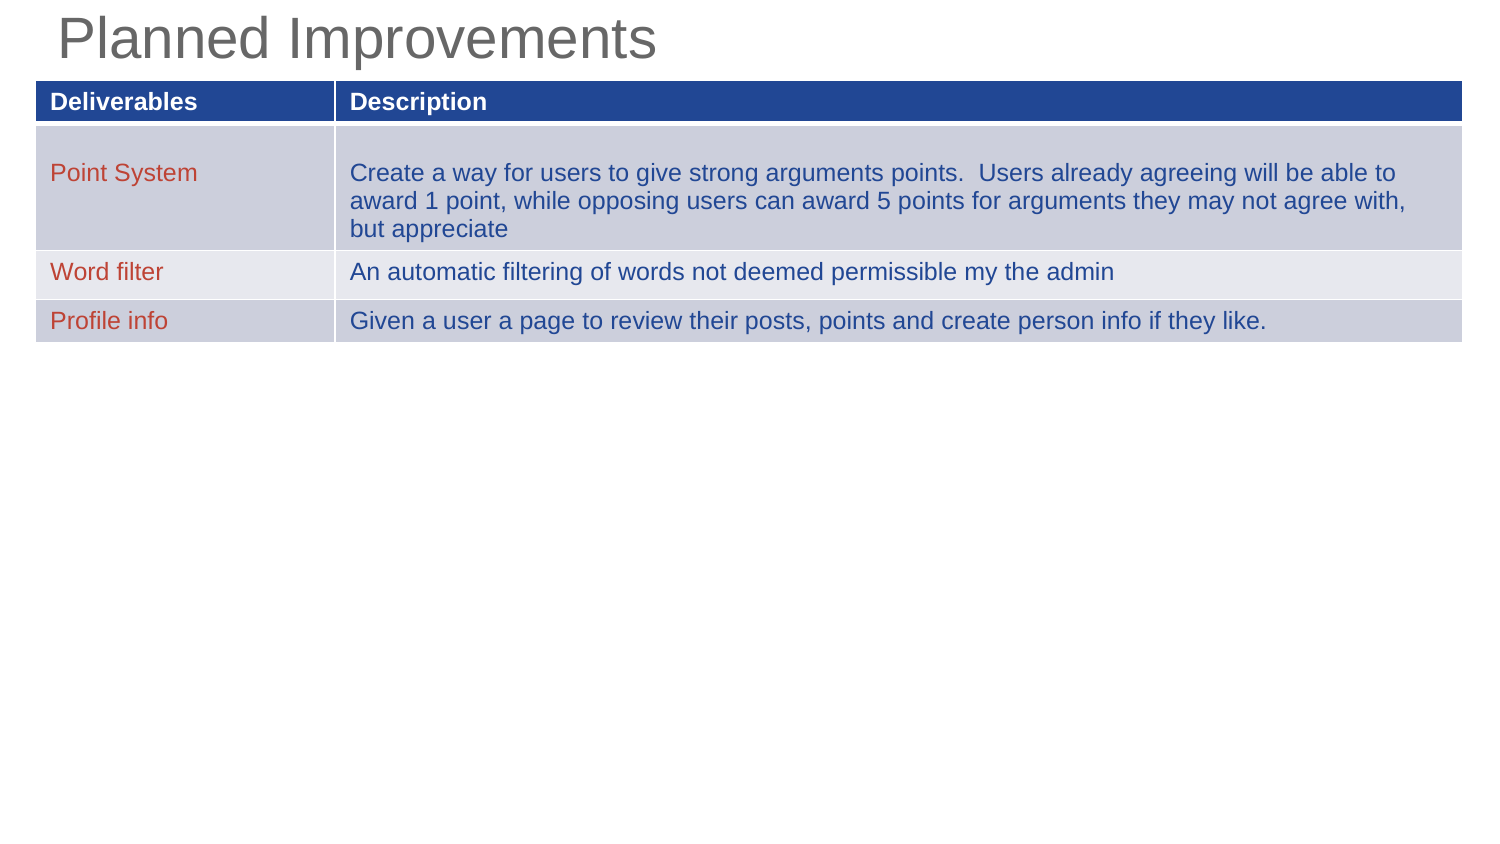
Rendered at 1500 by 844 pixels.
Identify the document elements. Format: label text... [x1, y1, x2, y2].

title Planned Improvements [42, 2, 1459, 79]
table_cell Word filter [36, 251, 334, 299]
table_cell Given a user a page to review their posts, points and create person info if they like. [336, 300, 1462, 342]
table_cell Create a way for users to give strong arguments points. Users already agreeing will be able to award 1 point, while opposing users can award 5 points for arguments they may not agree with, but appreciate [336, 126, 1462, 250]
table_cell Profile info [36, 300, 334, 342]
table_cell Point System [36, 126, 334, 250]
table_header Description [336, 81, 1462, 121]
table_cell An automatic filtering of words not deemed permissible my the admin [336, 251, 1462, 299]
table_header Deliverables [36, 81, 334, 121]
